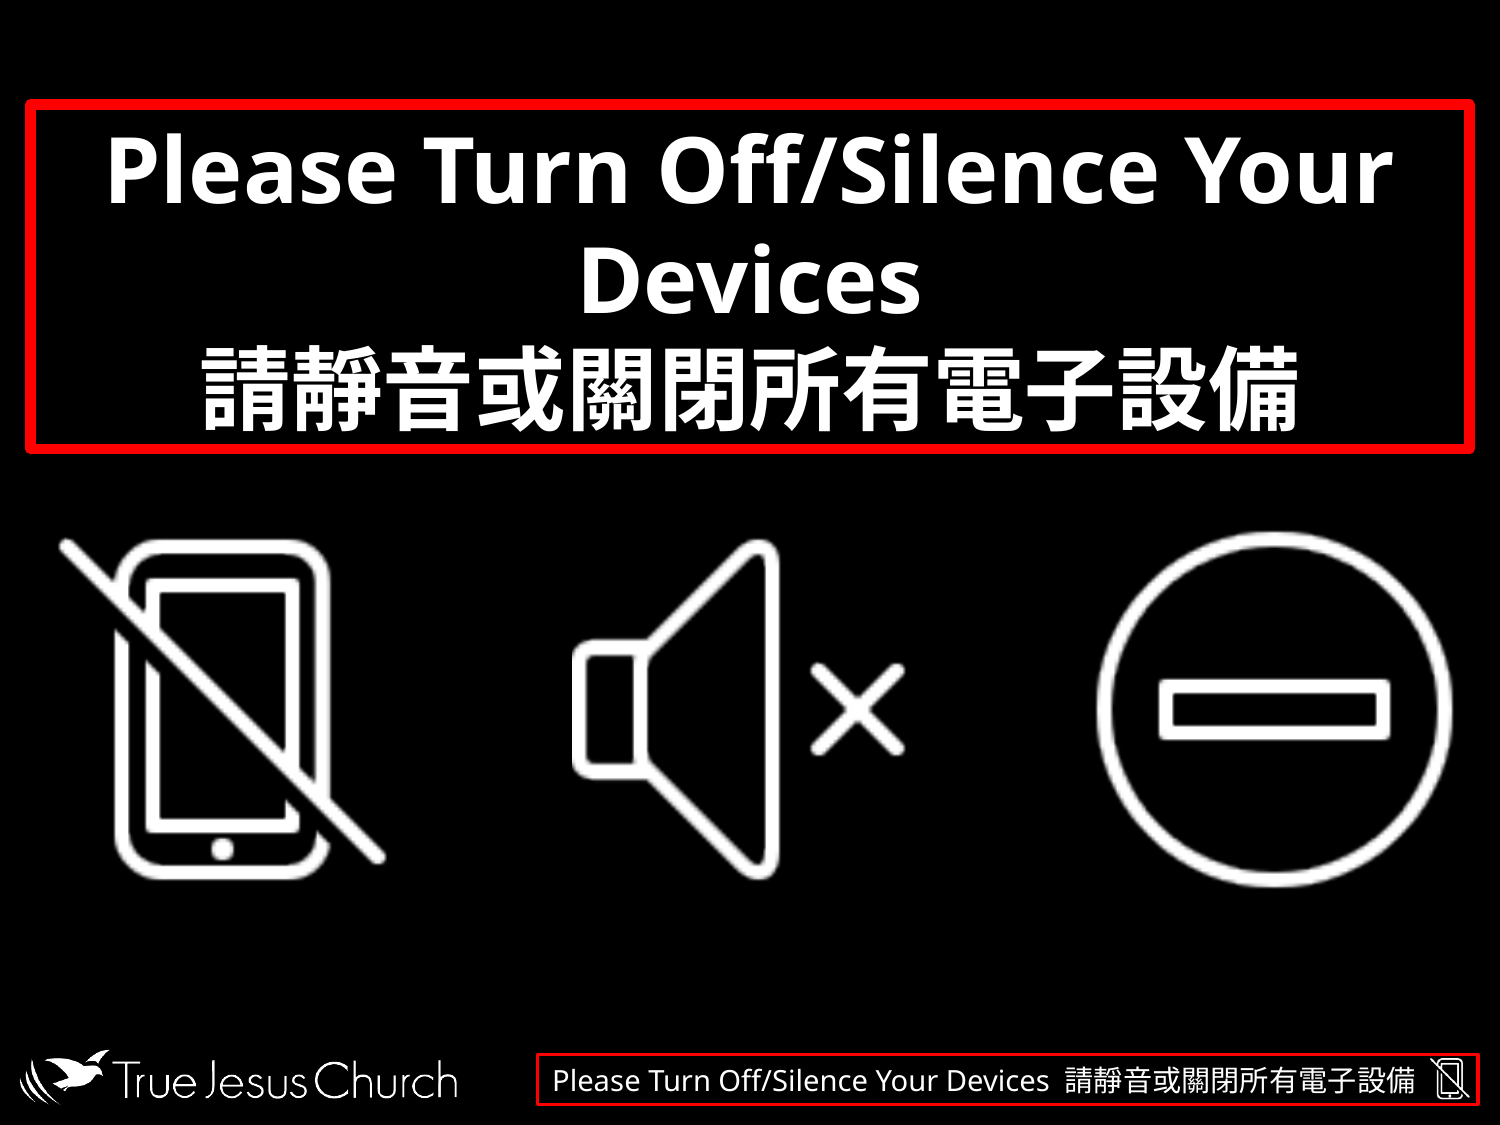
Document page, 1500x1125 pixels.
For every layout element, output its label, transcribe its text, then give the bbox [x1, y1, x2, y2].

picture [30, 517, 418, 905]
text_box Please Turn Off/Silence Your Devices 請靜音或關閉所有電子設備 [30, 104, 1470, 450]
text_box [537, 1054, 1479, 1105]
picture [572, 517, 960, 905]
picture [19, 1049, 457, 1106]
picture [1082, 517, 1470, 905]
